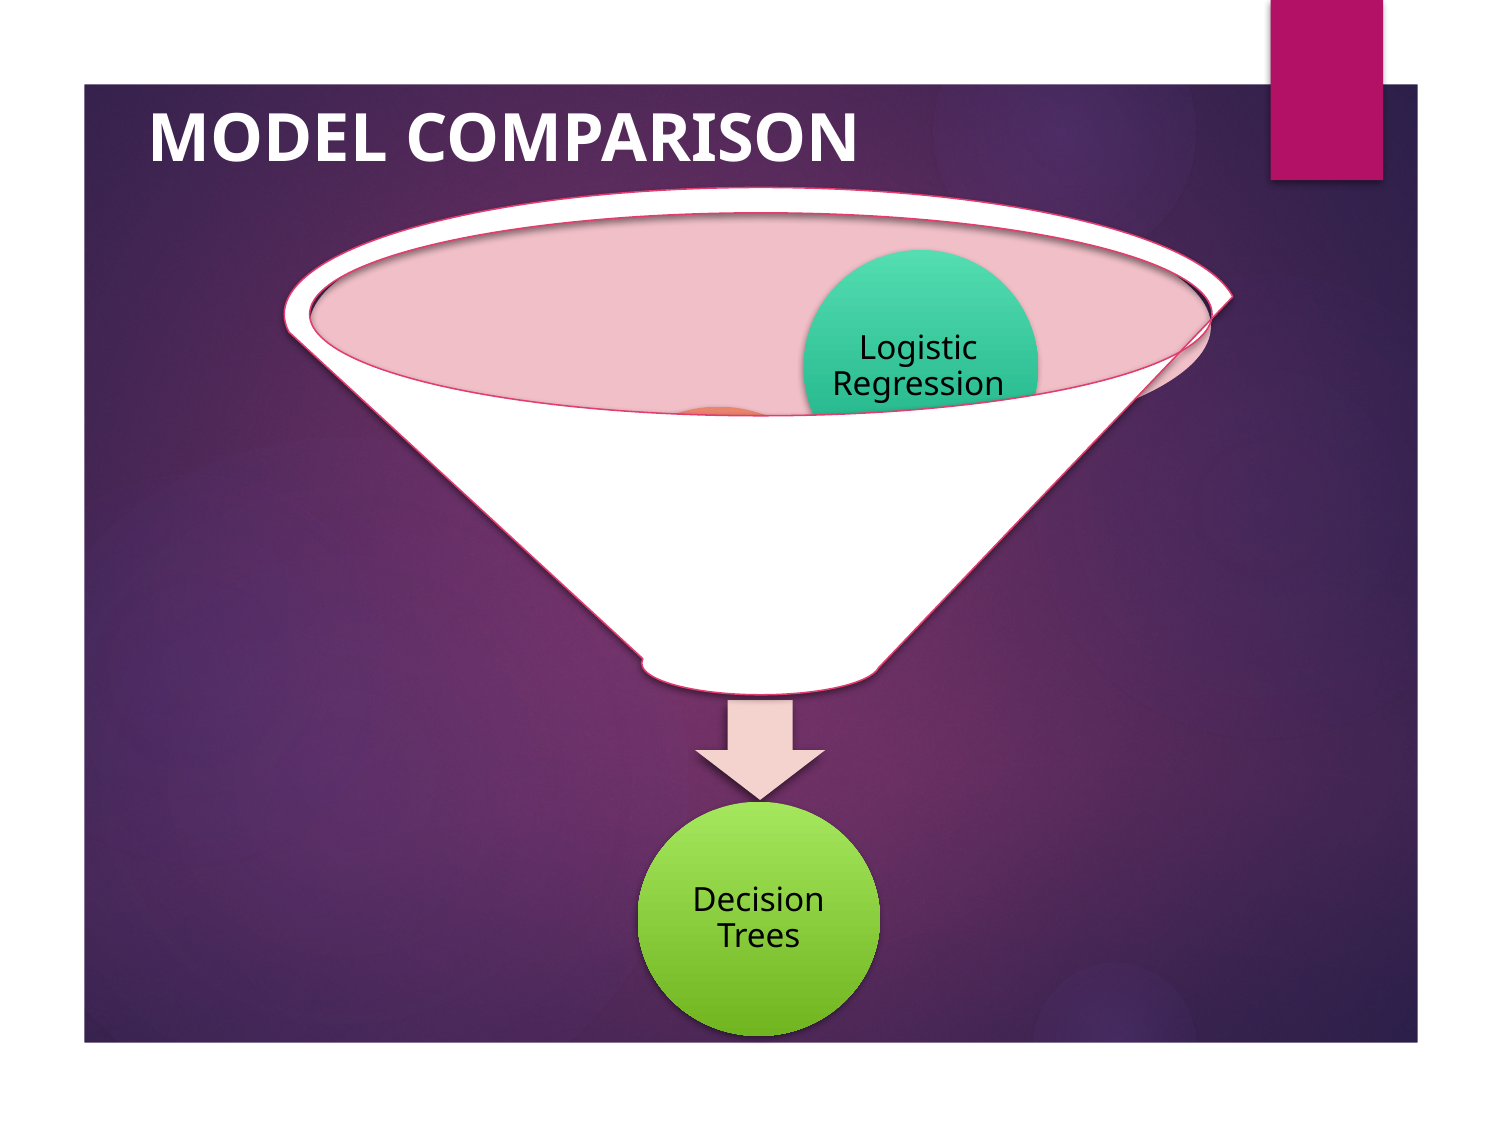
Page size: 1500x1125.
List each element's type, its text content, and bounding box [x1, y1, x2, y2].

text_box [637, 801, 881, 1037]
text_box [695, 703, 826, 799]
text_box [588, 406, 849, 662]
text_box [283, 186, 1234, 696]
text_box [437, 918, 1063, 1075]
text_box MODEL COMPARISON [132, 87, 877, 183]
text_box [316, 223, 1205, 405]
text_box [1154, 340, 1209, 391]
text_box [803, 249, 1039, 485]
